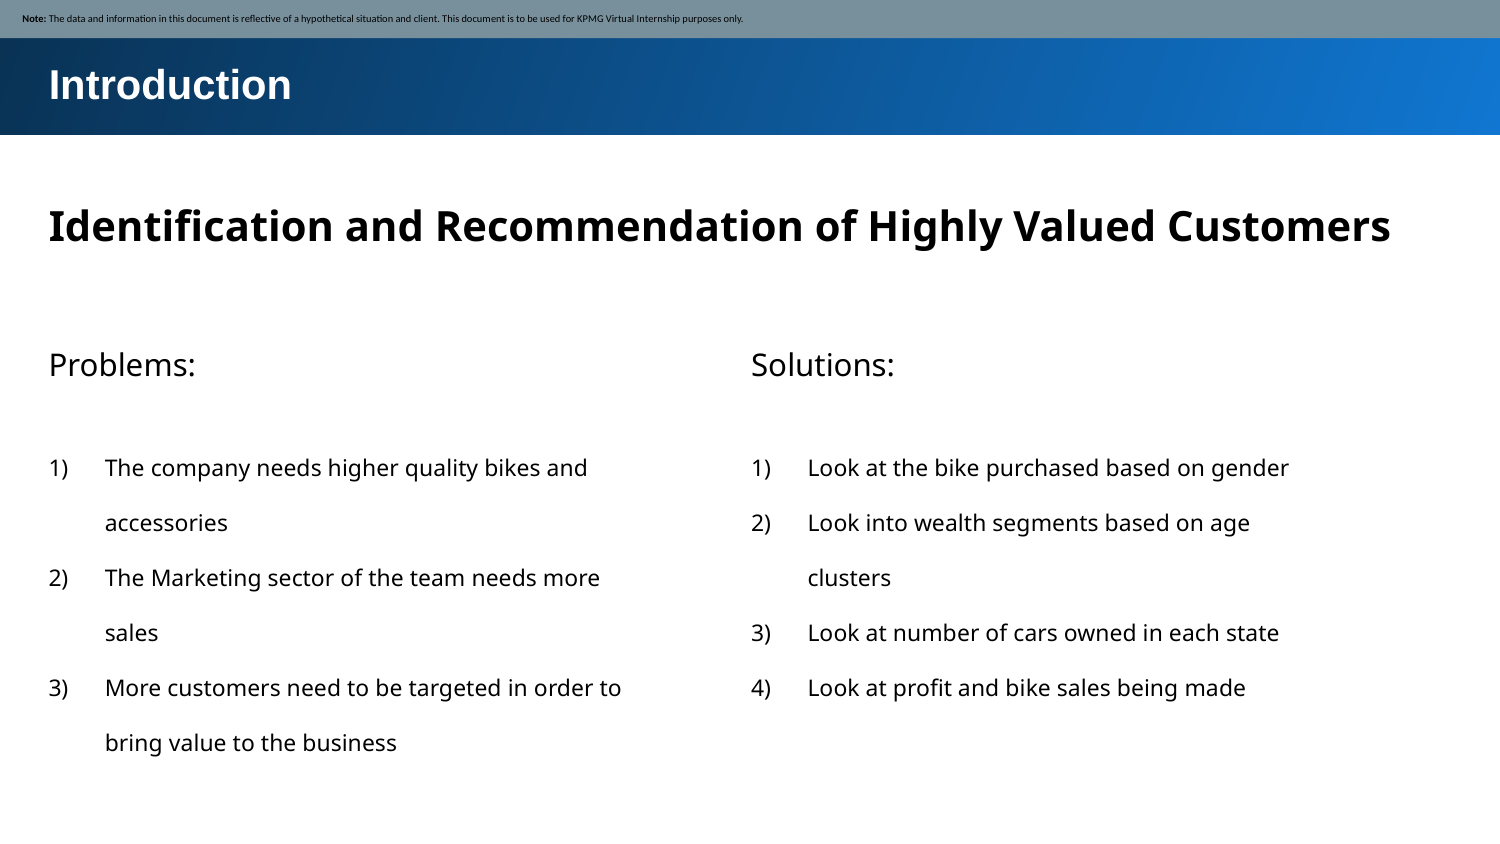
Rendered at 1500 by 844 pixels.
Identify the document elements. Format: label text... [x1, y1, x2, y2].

text_box Identification and Recommendation of Highly Valued Customers [33, 177, 1439, 266]
text_box Solutions: Look at the bike purchased based on gender Look into wealth segments based on age clusters Look at number of cars owned in each state Look at profit and bike sales being made [736, 325, 1349, 716]
text_box Note: The data and information in this document is reflective of a hypothetical situation and client. This document is to be used for KPMG Virtual Internship purposes only. [0, 0, 1500, 39]
text_box Problems: The company needs higher quality bikes and accessories The Marketing sector of the team needs more sales More customers need to be targeted in order to bring value to the business [33, 325, 646, 771]
text_box Introduction [33, 43, 1439, 124]
text_box [0, 39, 1500, 135]
